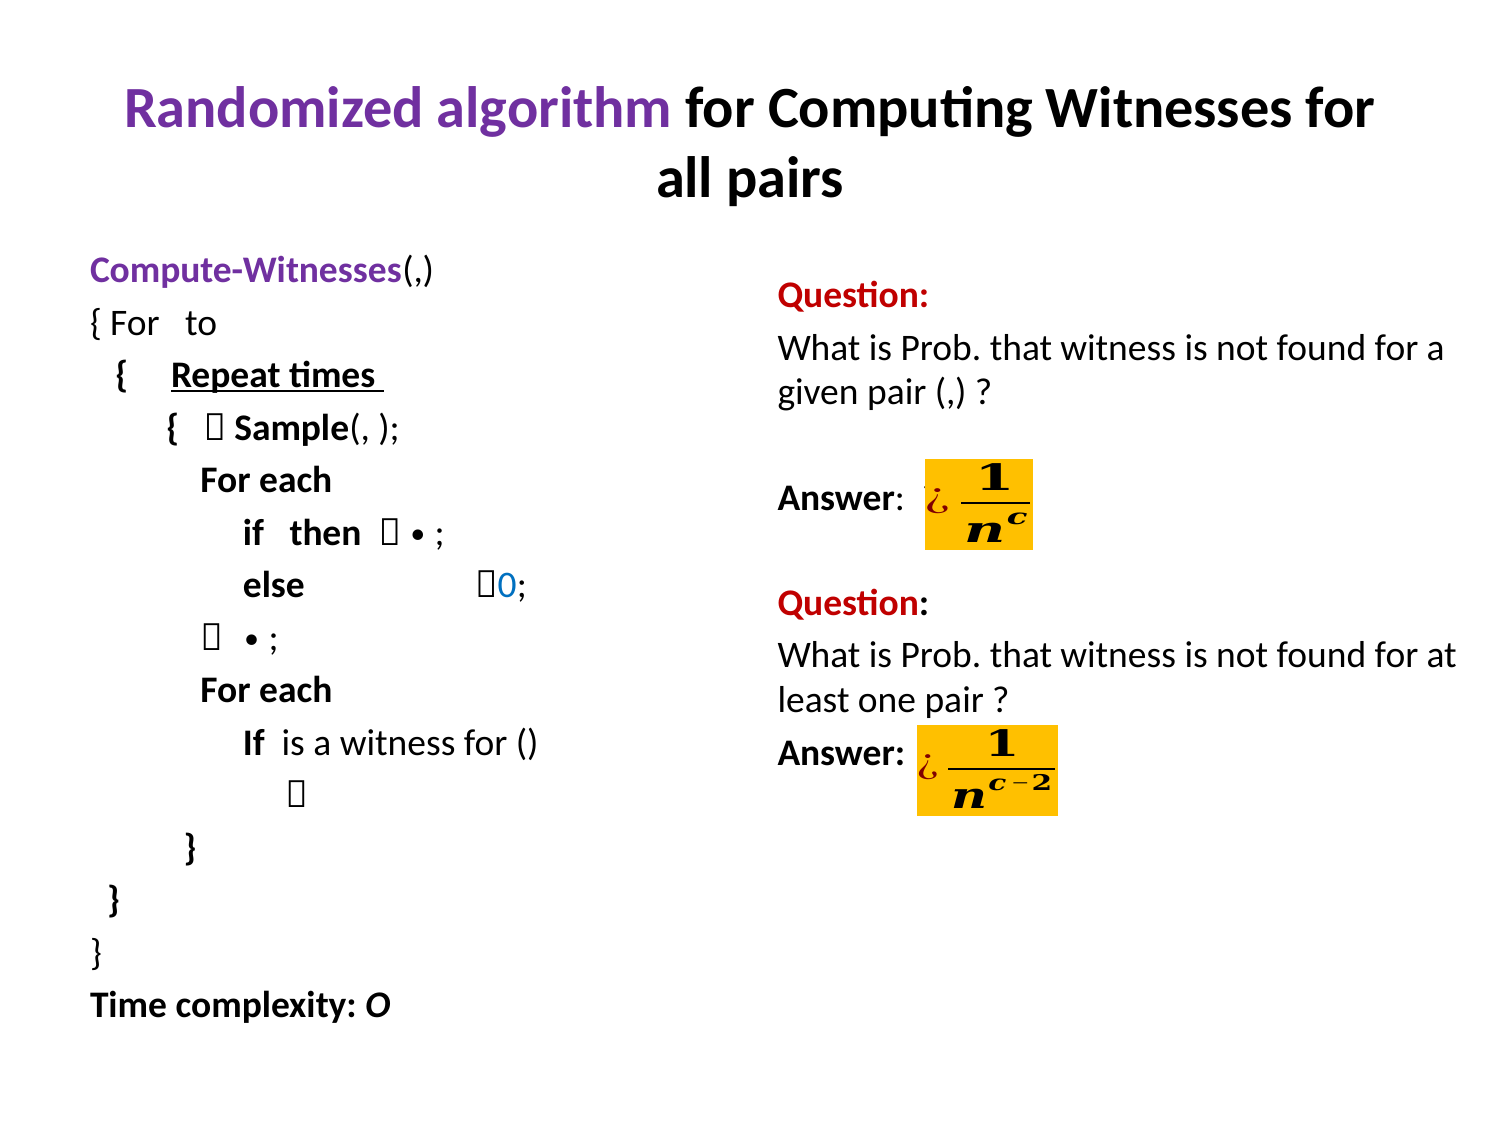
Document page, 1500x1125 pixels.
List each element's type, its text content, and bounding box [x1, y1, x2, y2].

title Randomized algorithm for Computing Witnesses for all pairs [75, 45, 1425, 233]
